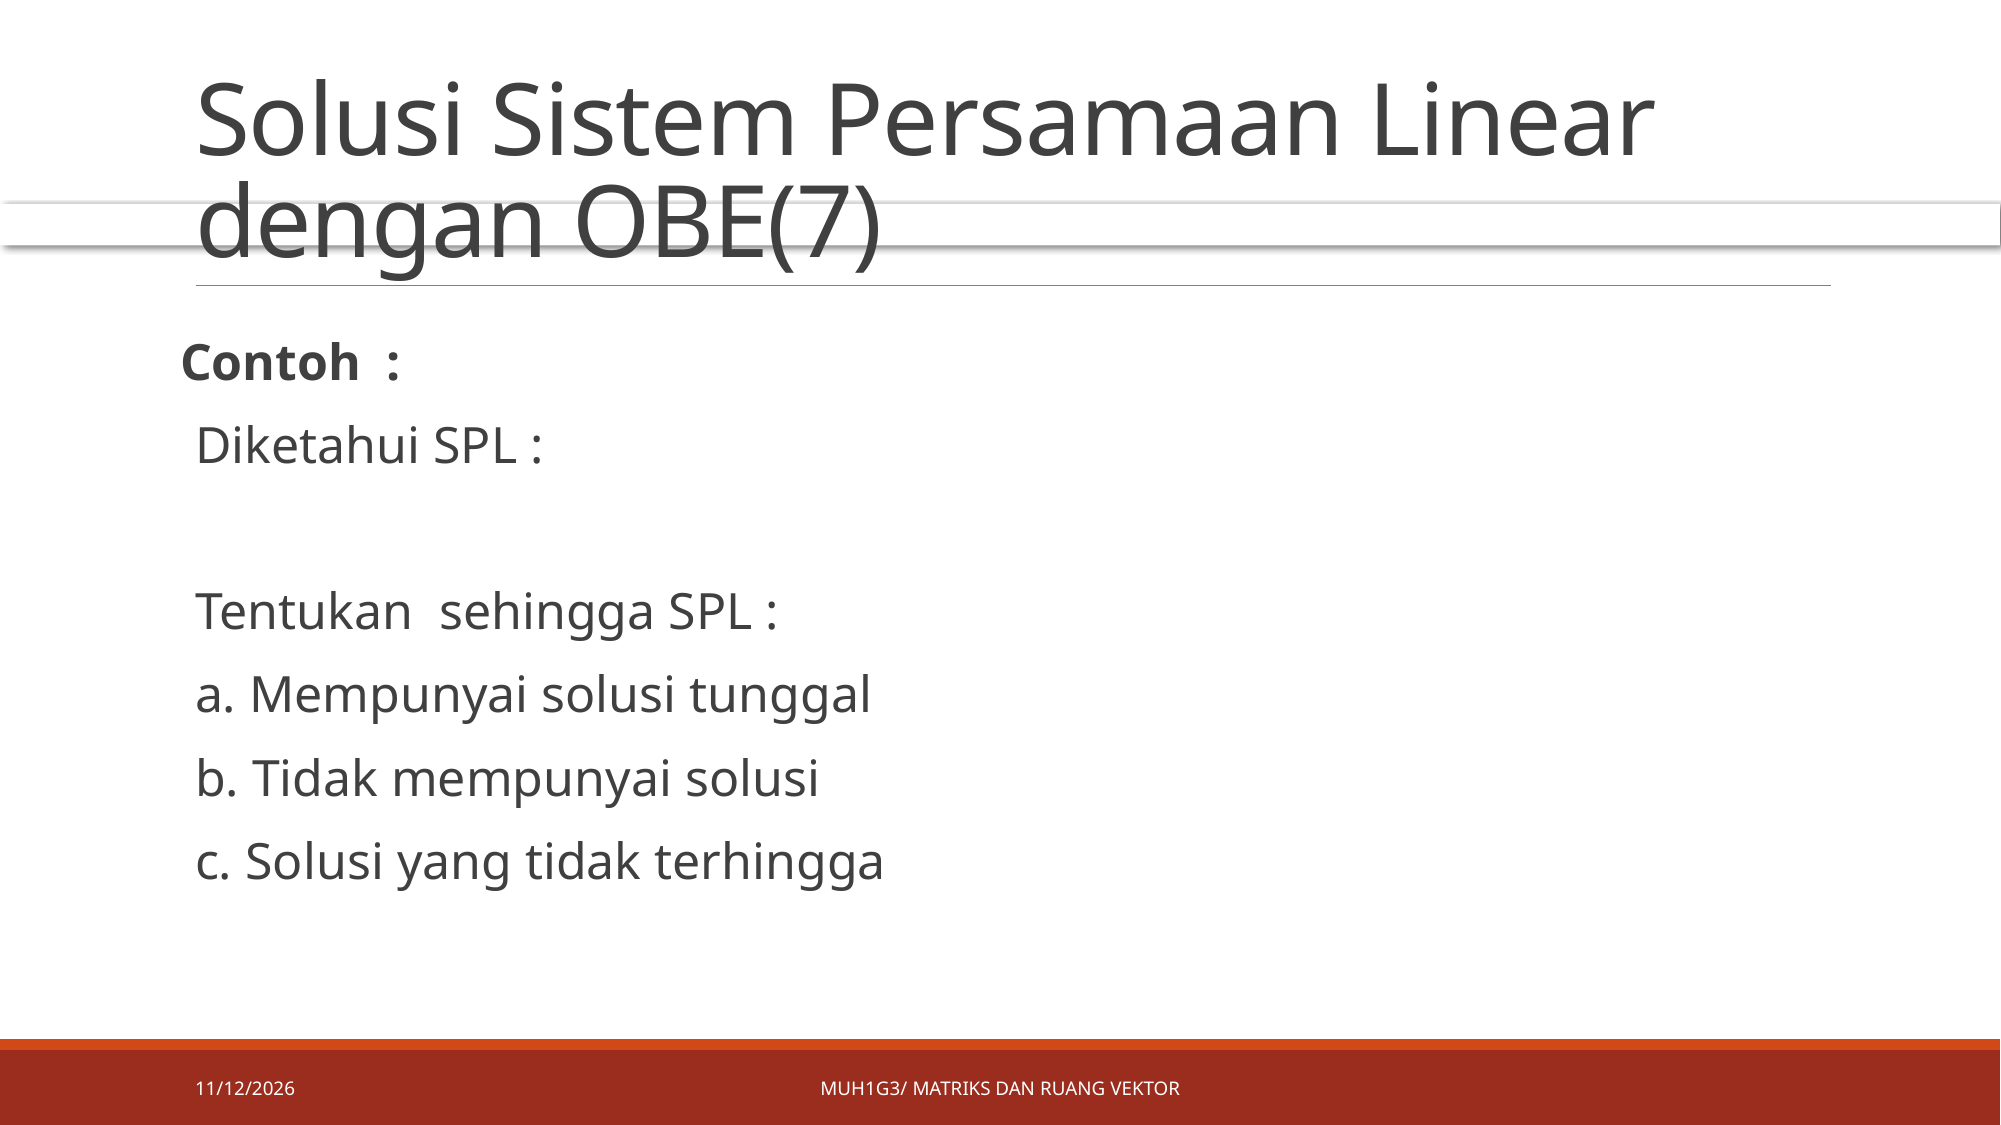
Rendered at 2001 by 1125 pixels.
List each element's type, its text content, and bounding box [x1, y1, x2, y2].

footer MUH1G3/ MATRIKS DAN RUANG VEKTOR [604, 1059, 1396, 1120]
title Solusi Sistem Persamaan Linear dengan OBE(7) [180, 47, 1830, 285]
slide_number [180, 1059, 586, 1120]
